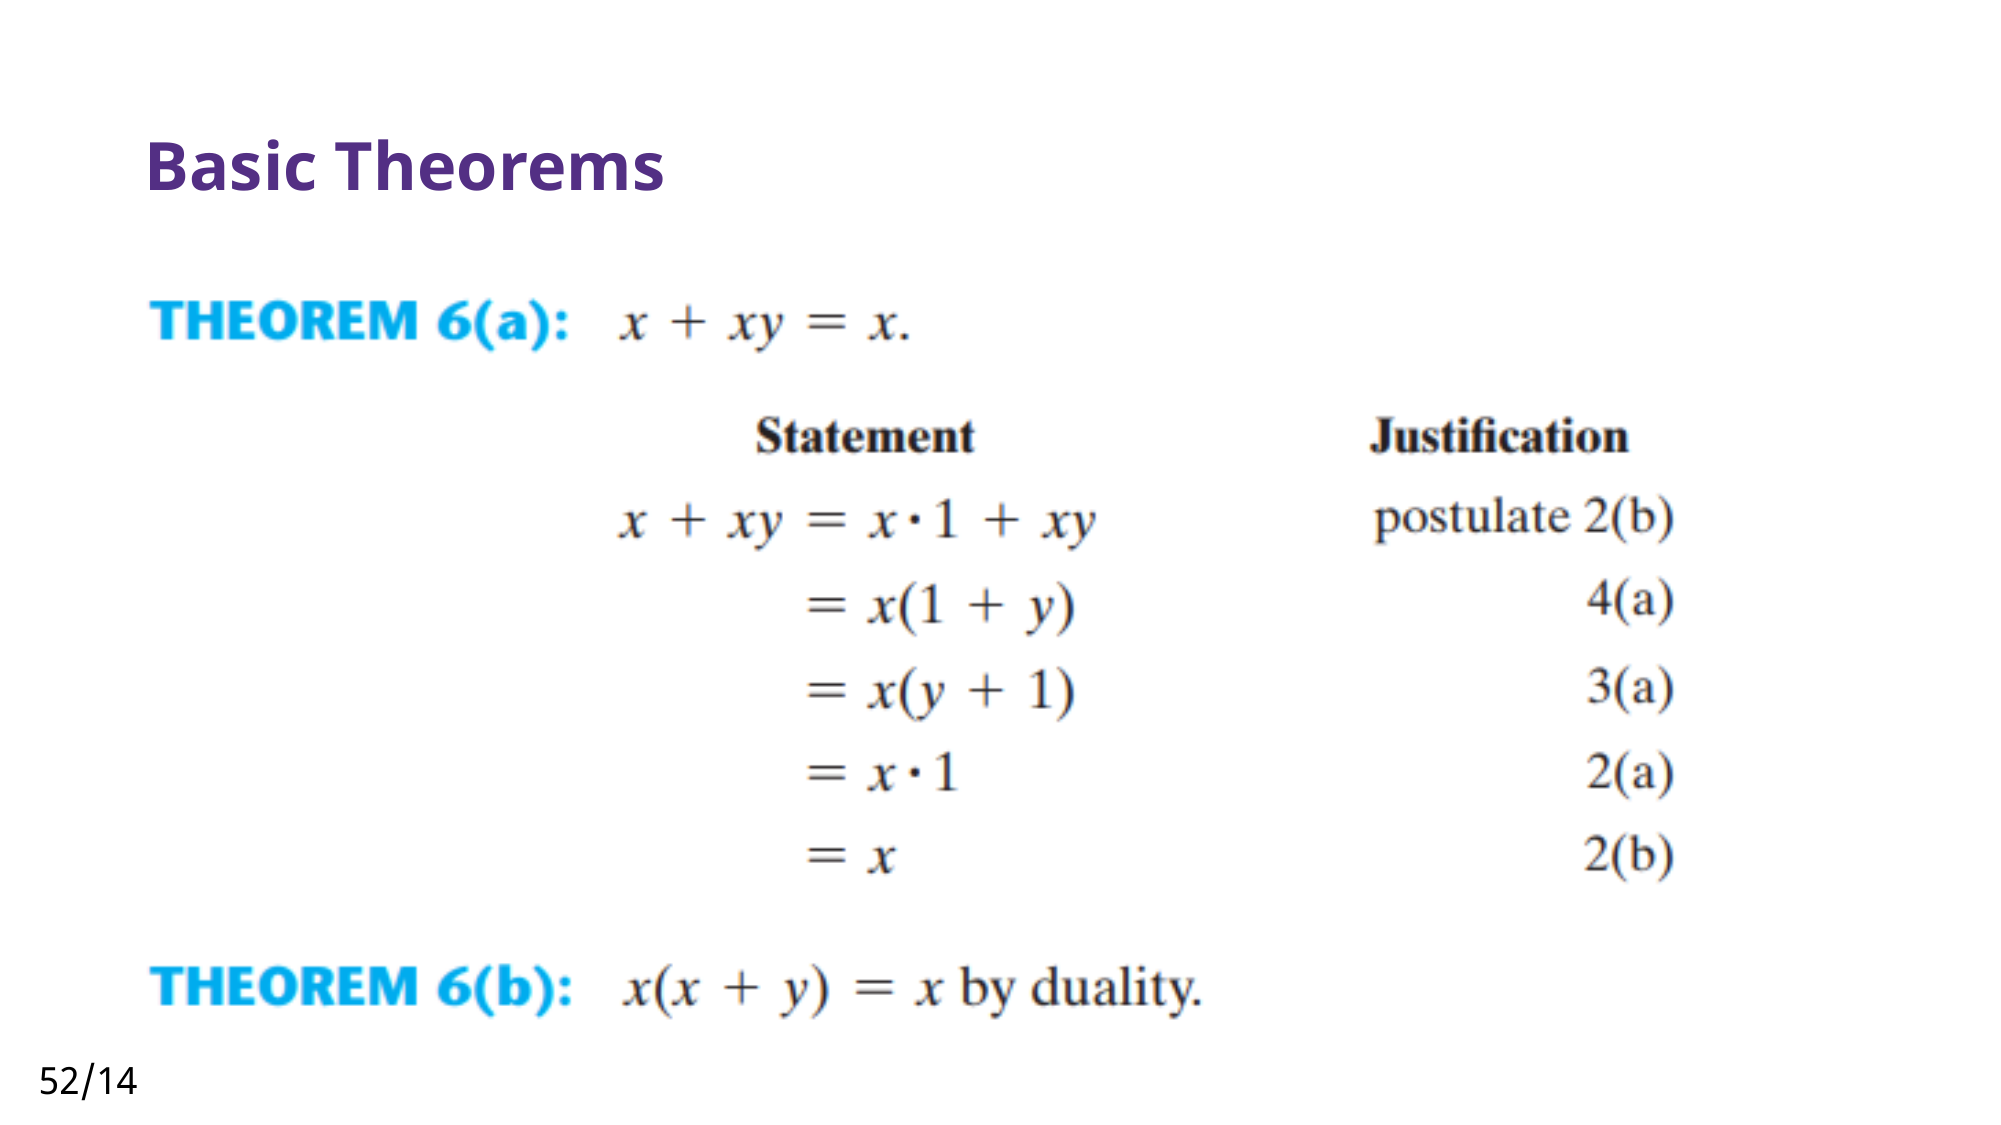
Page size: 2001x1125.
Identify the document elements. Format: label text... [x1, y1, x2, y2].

title Basic Theorems [136, 59, 1863, 278]
picture [137, 276, 1712, 1039]
